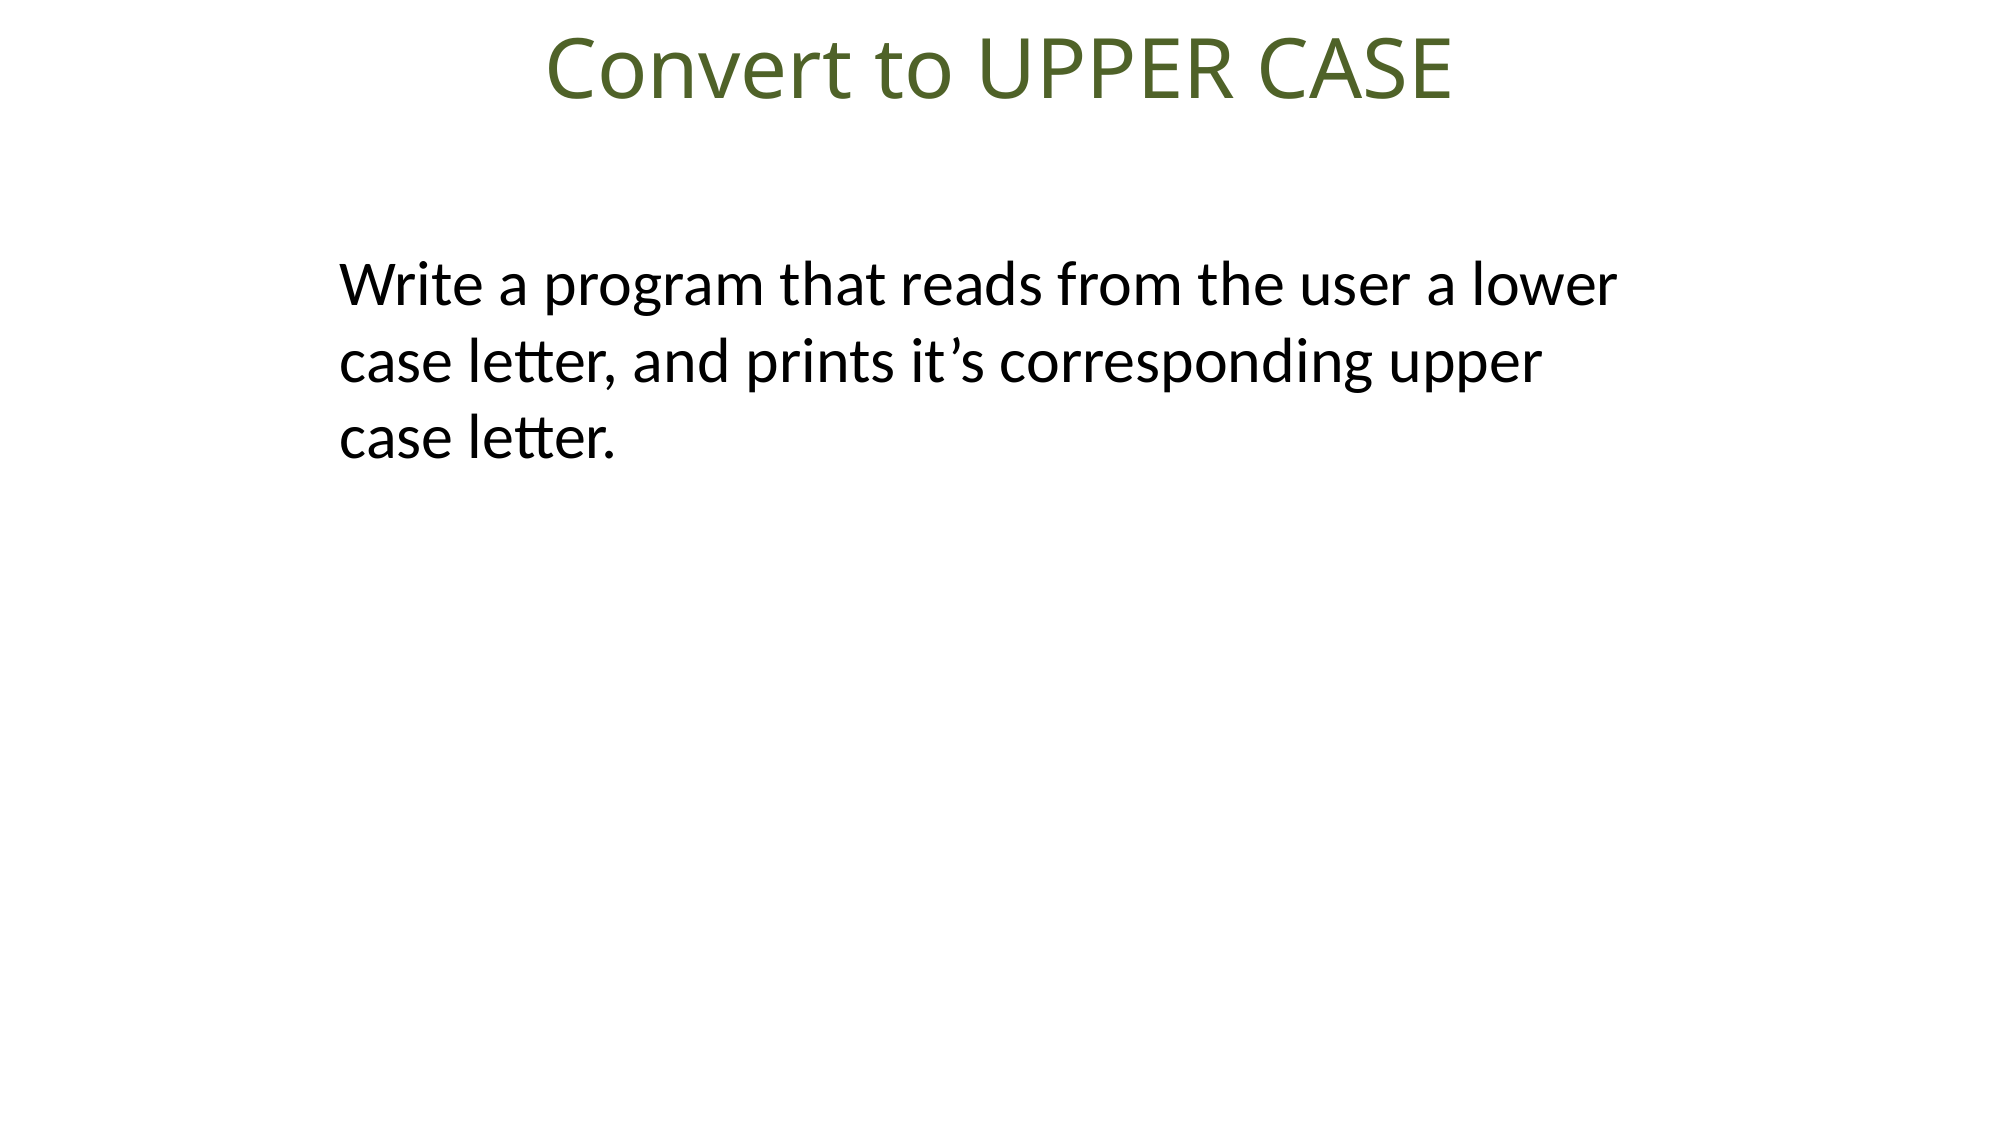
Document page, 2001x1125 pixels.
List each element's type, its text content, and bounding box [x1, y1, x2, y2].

text_box Write a program that reads from the user a lower case letter, and prints it’s corresponding upper case letter. [324, 233, 1675, 557]
text_box Convert to UPPER CASE [324, 7, 1675, 196]
